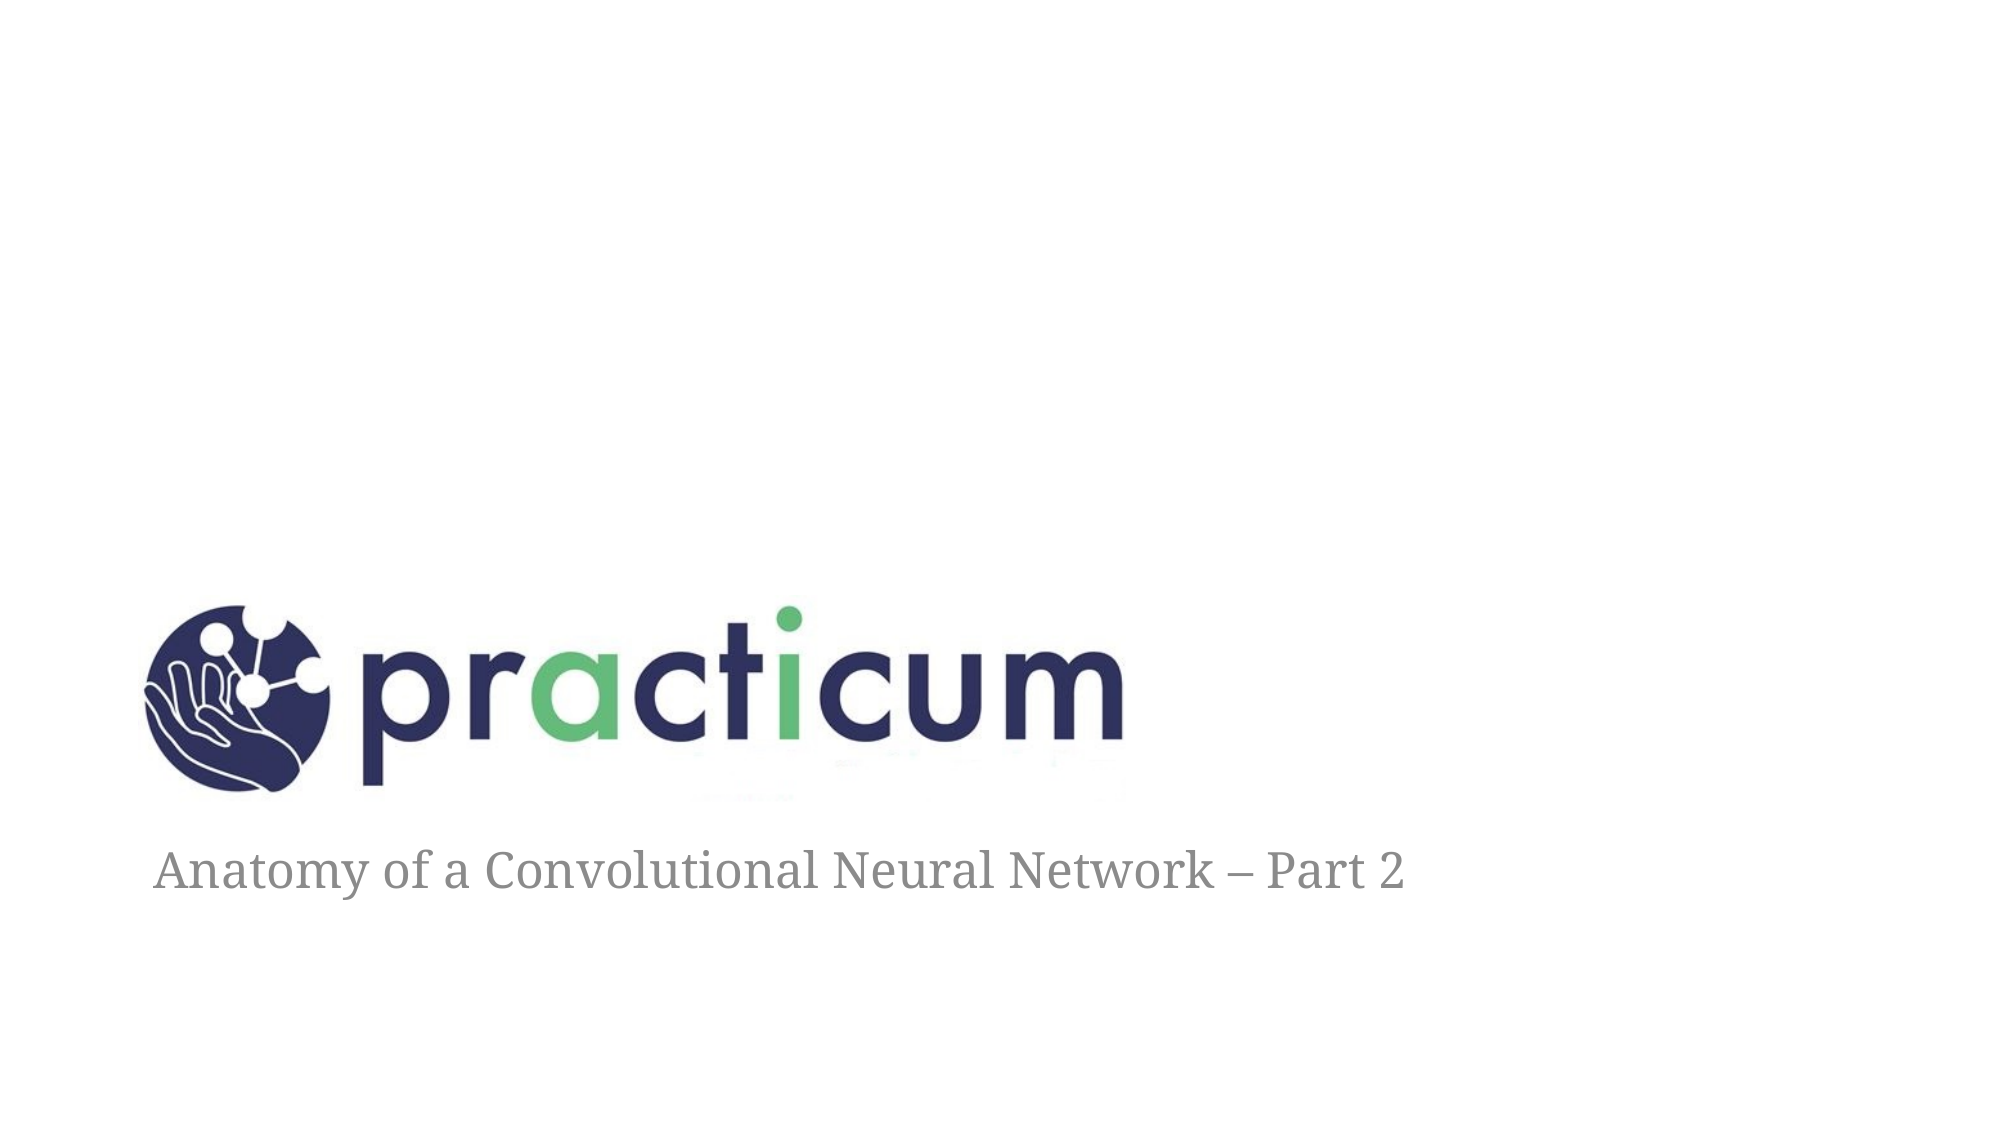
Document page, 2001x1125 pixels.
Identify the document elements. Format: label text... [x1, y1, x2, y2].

picture [138, 595, 1149, 805]
list Anatomy of a Convolutional Neural Network – Part 2 [138, 837, 1864, 948]
